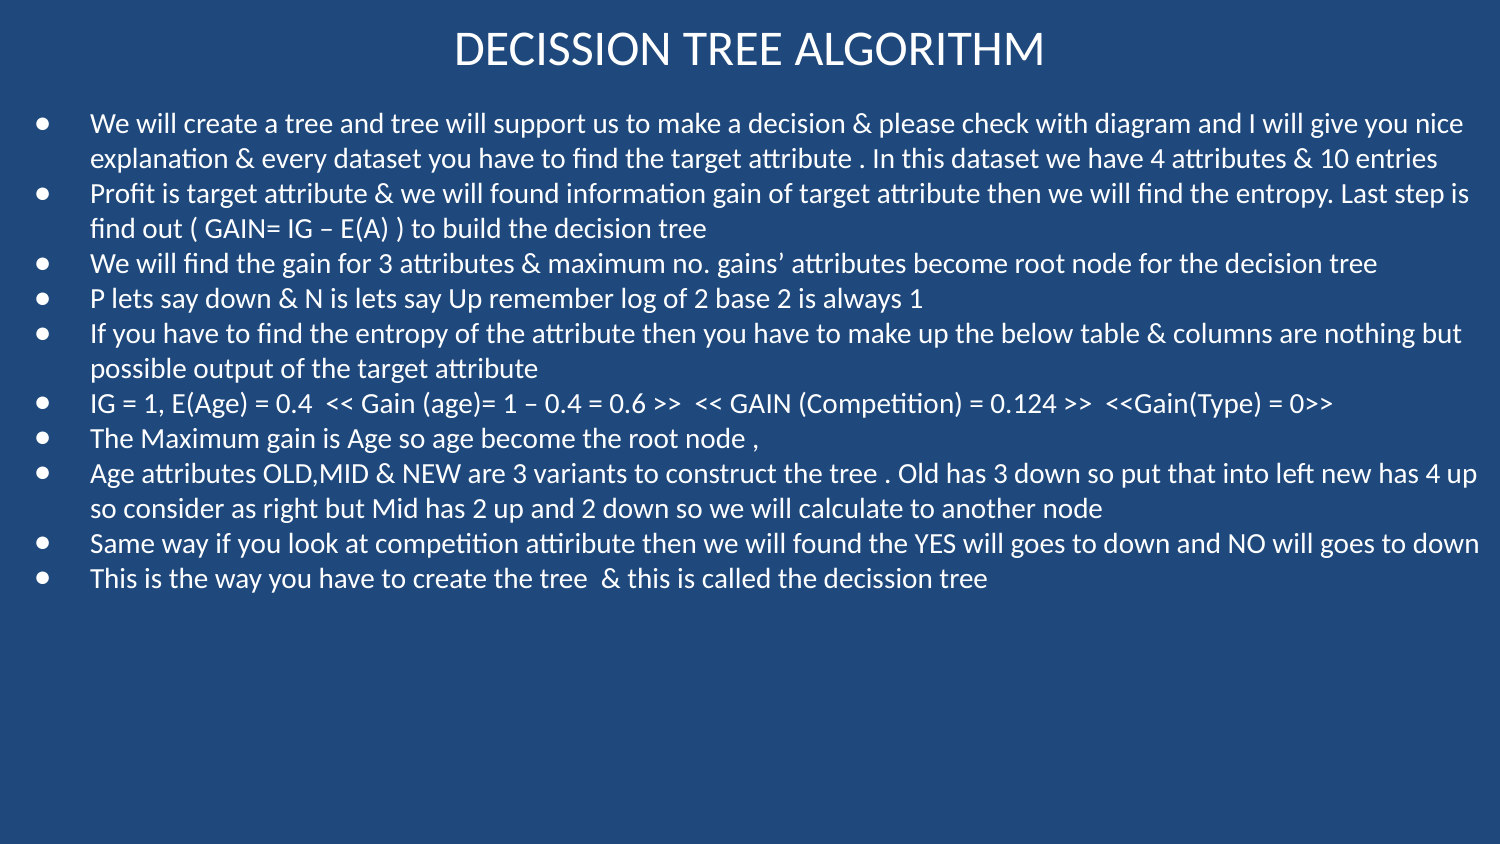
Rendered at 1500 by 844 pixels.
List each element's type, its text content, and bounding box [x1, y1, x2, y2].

title DECISSION TREE ALGORITHM [0, 0, 1500, 73]
list We will create a tree and tree will support us to make a decision & please check with diagram and I will give you nice explanation & every dataset you have to find the target attribute . In this dataset we have 4 attributes & 10 entries Profit is target attribute & we will found information gain of target attribute then we will find the entropy. Last step is find out ( GAIN= IG – E(A) ) to build the decision tree We will find the gain for 3 attributes & maximum no. gains’ attributes become root node for the decision tree P lets say down & N is lets say Up remember log of 2 base 2 is always 1 If you have to find the entropy of the attribute then you have to make up the below table & columns are nothing but possible output of the target attribute IG = 1, E(Age) = 0.4 << Gain (age)= 1 – 0.4 = 0.6 >> << GAIN (Competition) = 0.124 >> <<Gain(Type) = 0>> The Maximum gain is Age so age become the root node , Age attributes OLD,MID & NEW are 3 variants to construct the tree . Old has 3 down so put that into left new has 4 up so consider as right but Mid has 2 up and 2 down so we will calculate to another node Same way if you look at competition attiribute then we will found the YES will goes to down and NO will goes to down This is the way you have to create the tree & this is called the decission tree [0, 89, 1500, 844]
